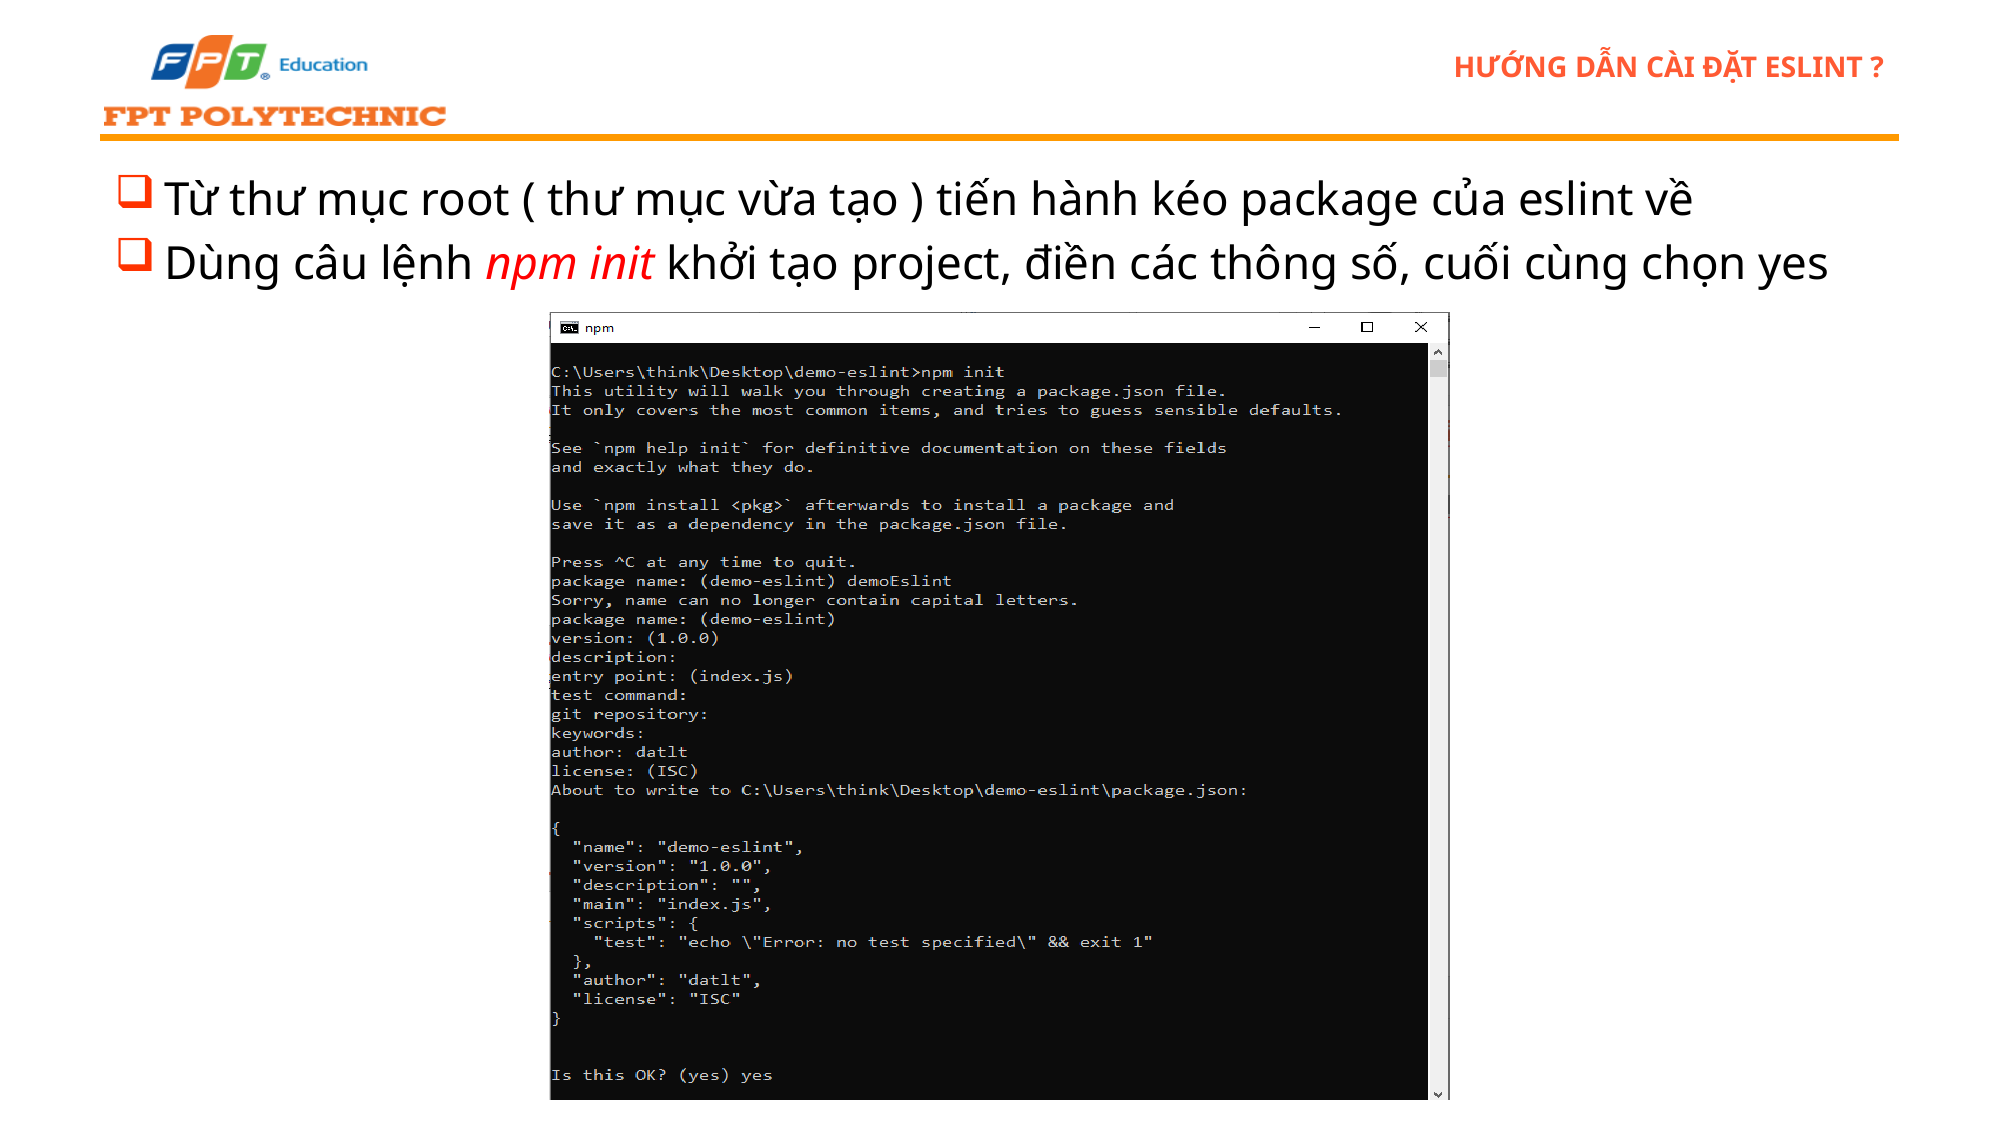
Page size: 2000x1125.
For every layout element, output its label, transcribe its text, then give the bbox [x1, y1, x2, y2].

list Từ thư mục root ( thư mục vừa tạo ) tiến hành kéo package của eslint về Dùng câu lệnh npm init khởi tạo project, điền các thông số, cuối cùng chọn yes [99, 162, 1900, 1005]
picture [104, 35, 450, 126]
picture [549, 312, 1450, 1101]
title Hướng dẫn cài đặt eslint ? [449, 45, 1900, 126]
